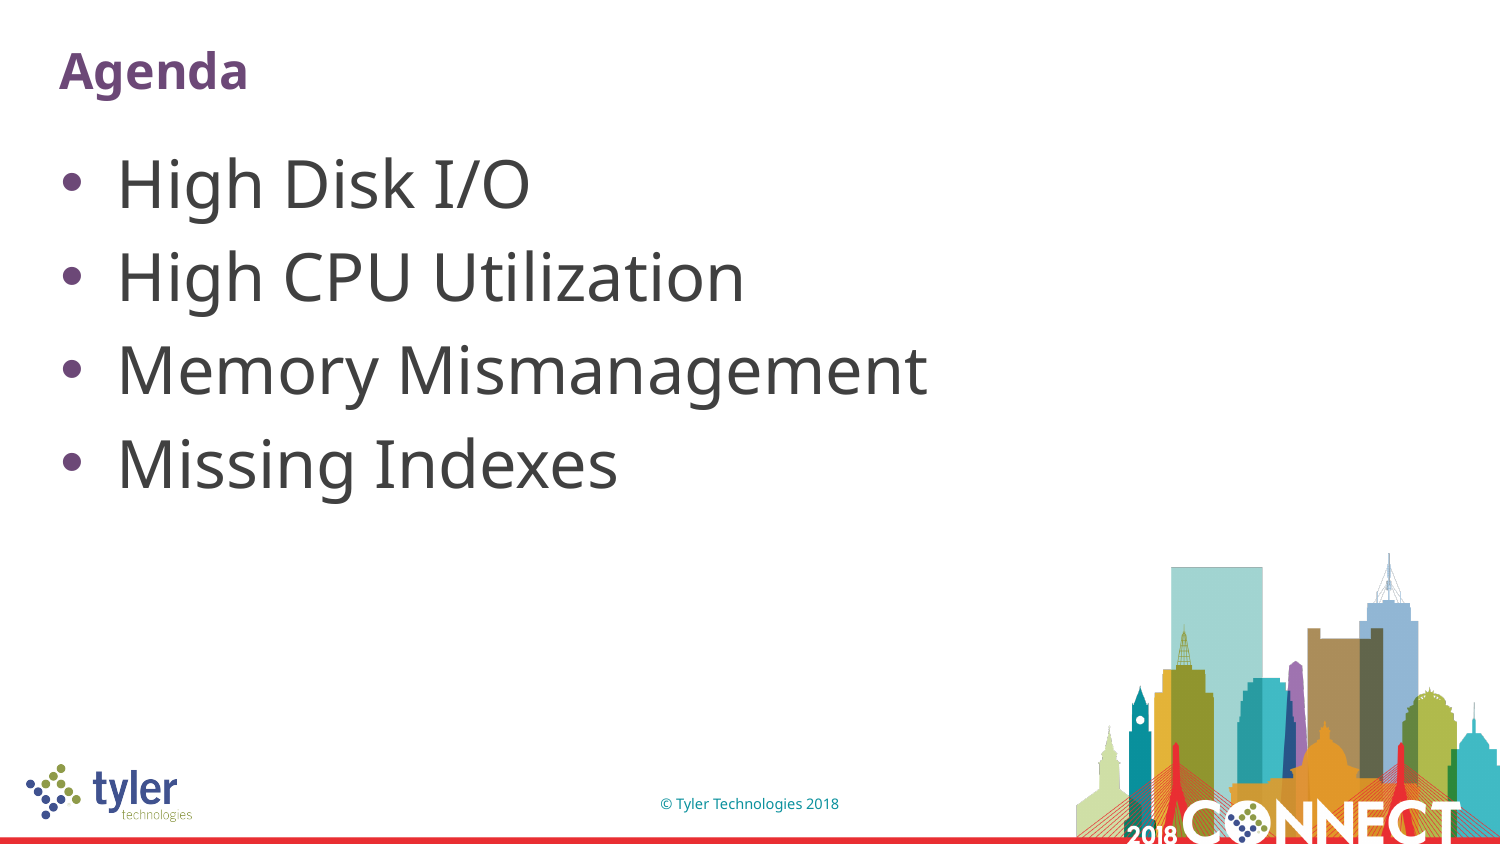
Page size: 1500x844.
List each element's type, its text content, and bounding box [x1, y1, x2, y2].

title Agenda [44, 32, 1450, 121]
list High Disk I/O High CPU Utilization Memory Mismanagement Missing Indexes [45, 134, 1449, 743]
picture [0, 0, 1500, 844]
